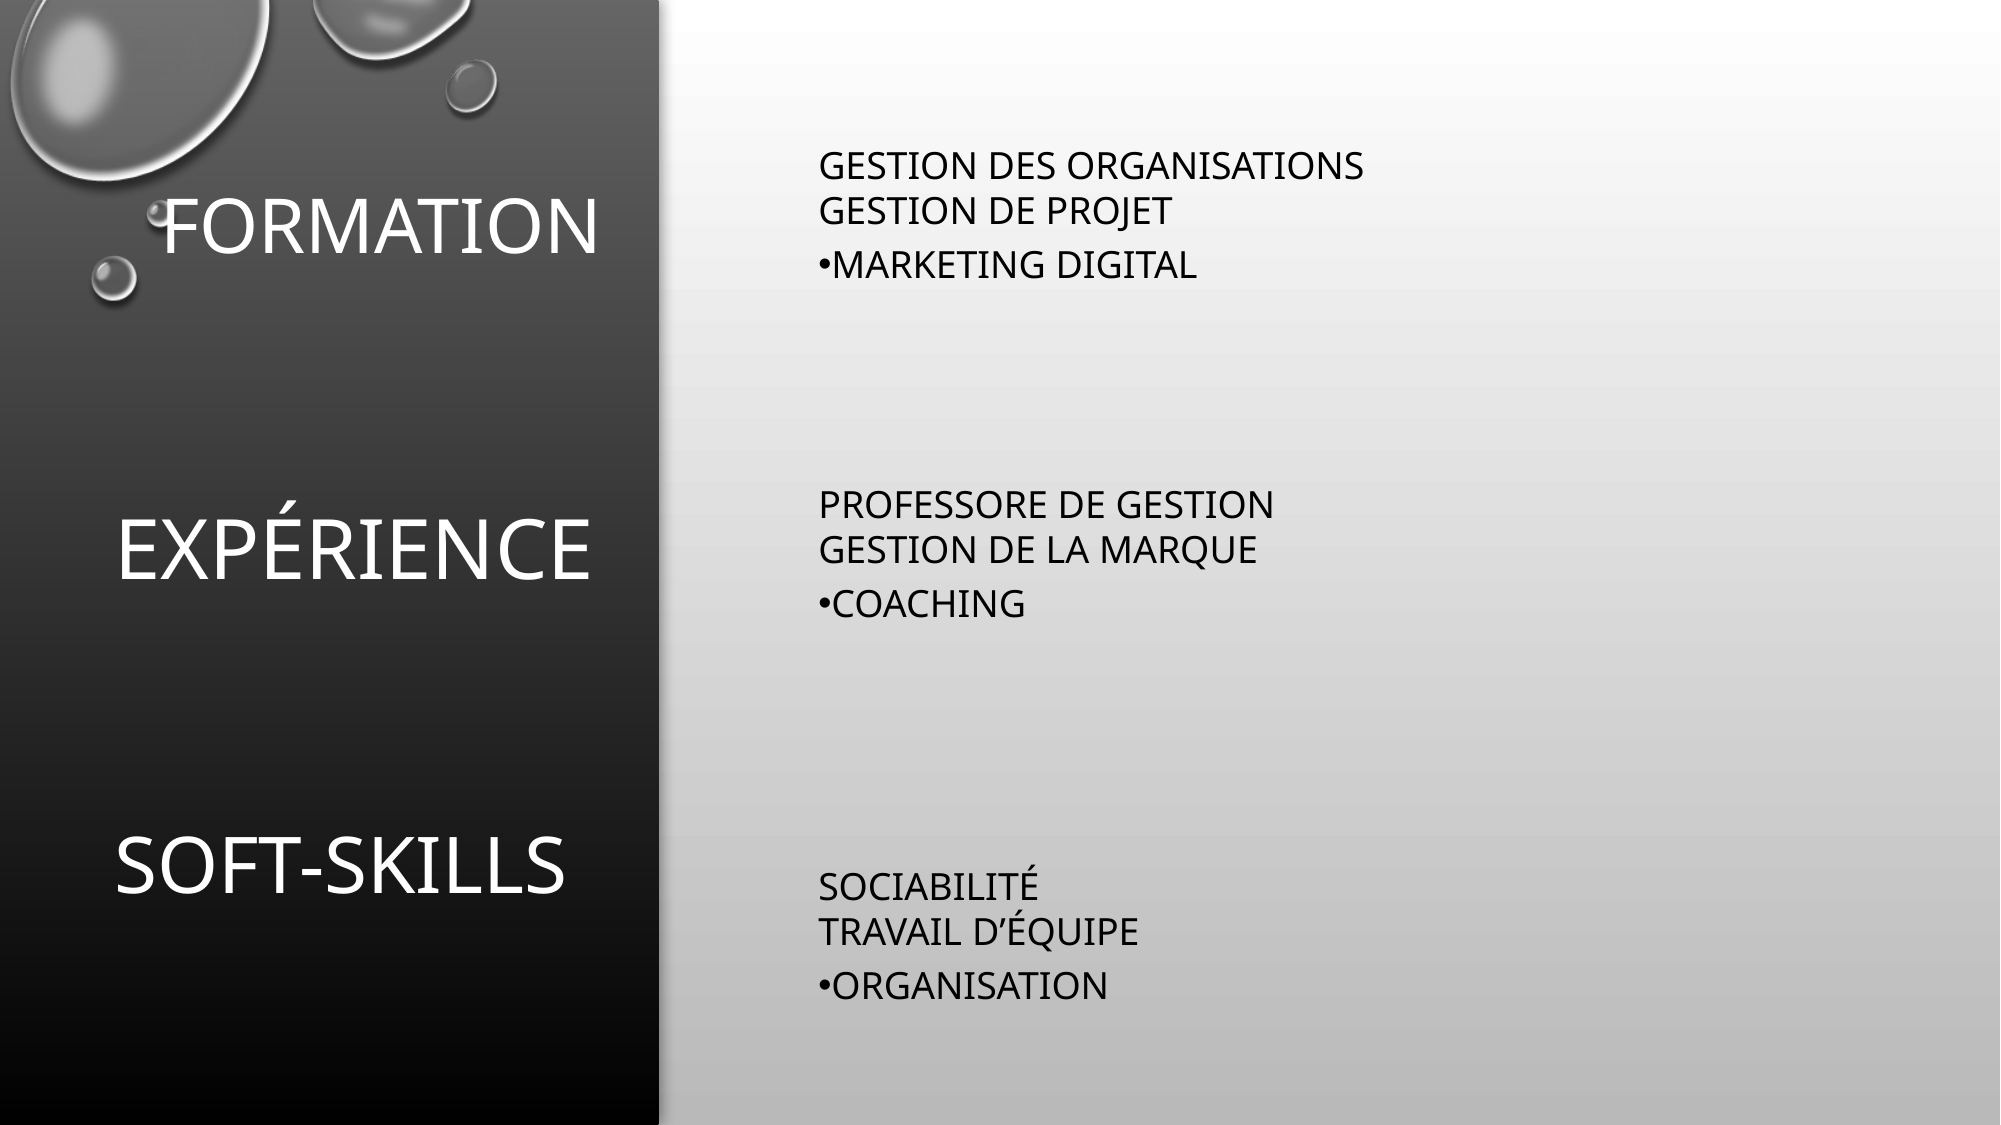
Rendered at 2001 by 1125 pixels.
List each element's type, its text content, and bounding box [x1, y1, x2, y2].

picture [0, 0, 546, 361]
text_box Soft-skills [99, 807, 610, 1002]
text_box Sociabilité travail d’Équipe organisation [803, 776, 1829, 1094]
text_box Expérience [99, 489, 610, 684]
title Formation [549, 110, 618, 277]
text_box Gestion des organisations Gestion de projet Marketing Digital [803, 55, 1829, 373]
text_box [671, 0, 2000, 1125]
text_box [0, 0, 660, 1125]
text_box Professore de gestion Gestion de la marque Coaching [803, 427, 1829, 746]
